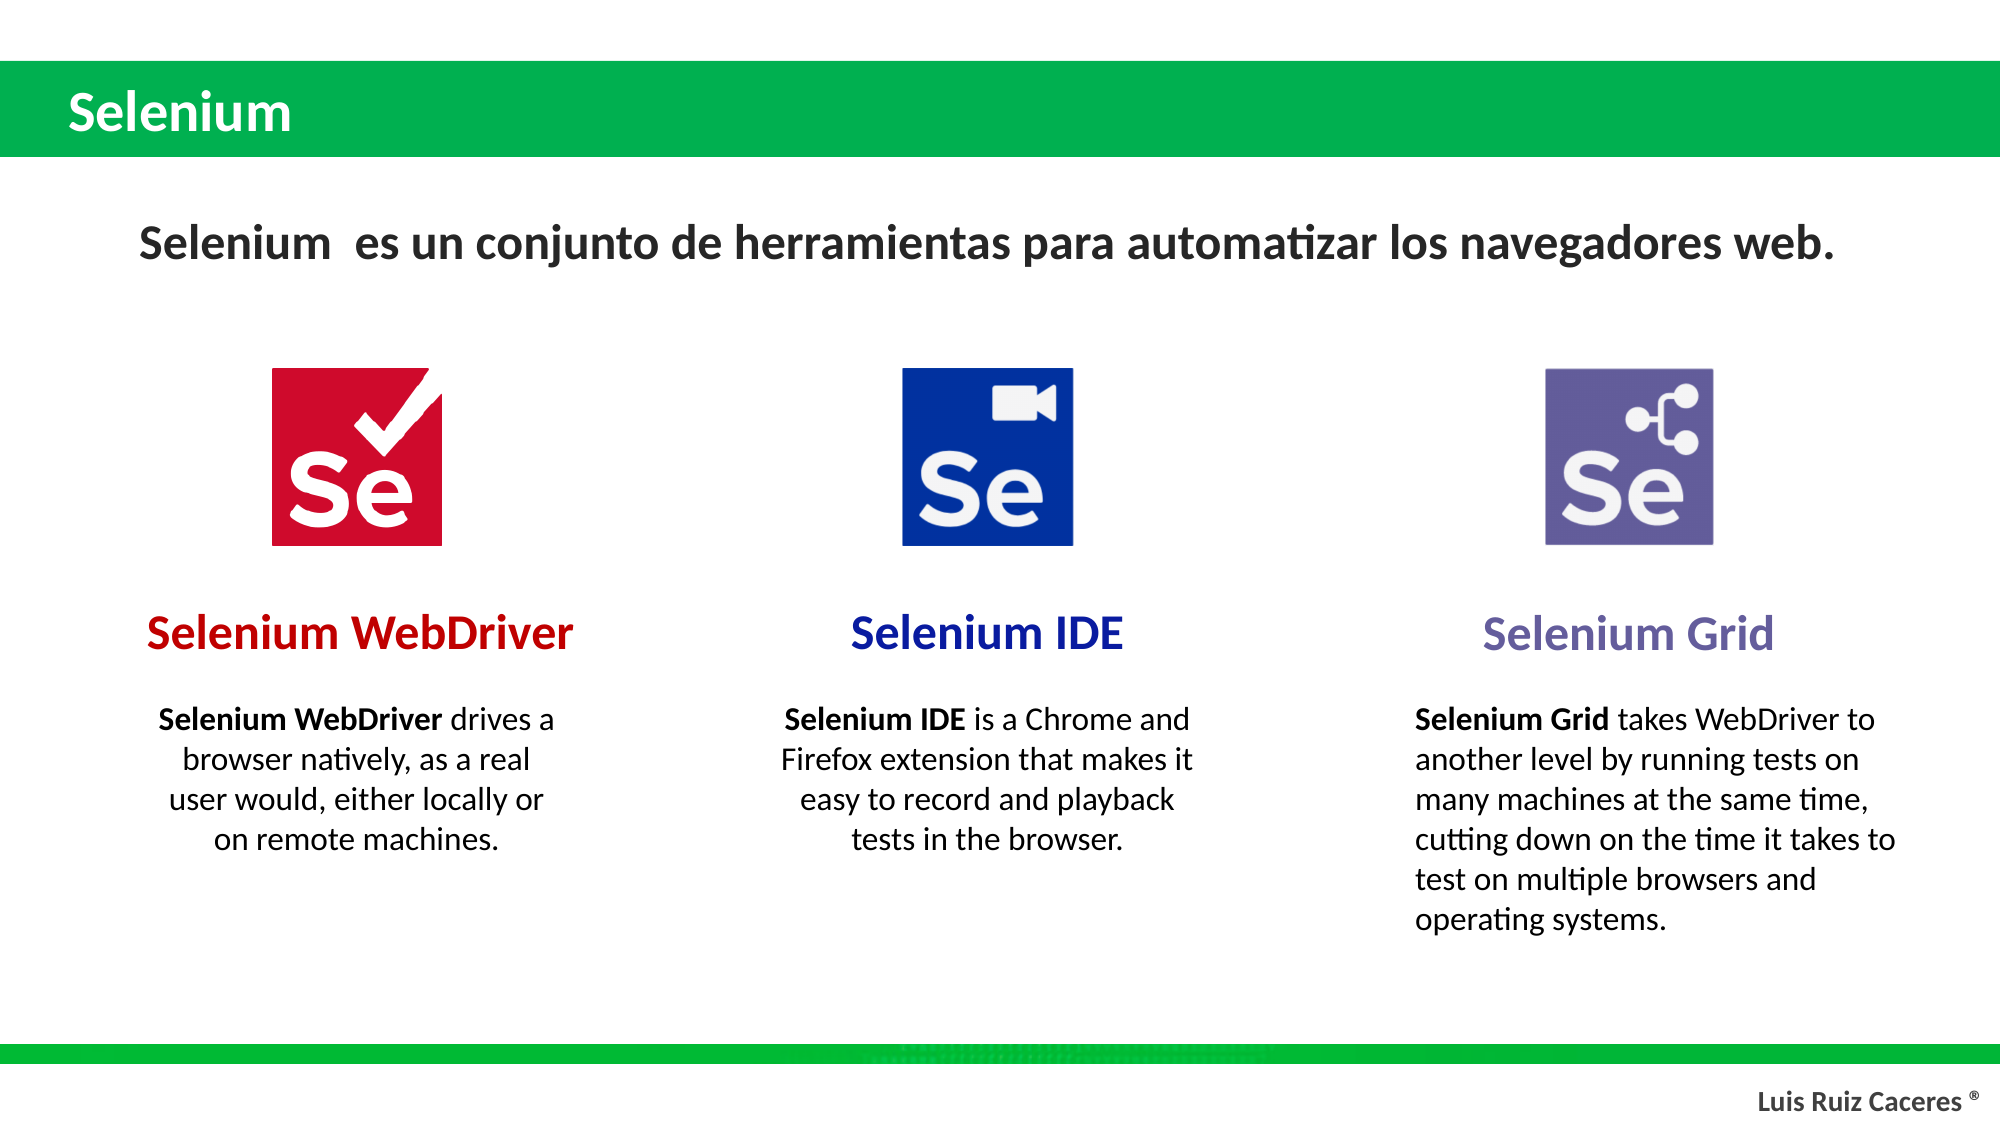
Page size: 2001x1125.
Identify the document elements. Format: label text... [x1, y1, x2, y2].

text_box Selenium es un conjunto de herramientas para automatizar los navegadores web. [52, 202, 1924, 277]
picture [272, 368, 442, 546]
text_box Selenium [53, 66, 308, 151]
text_box Selenium Grid takes WebDriver to another level by running tests on many machines at the same time, cutting down on the time it takes to test on multiple browsers and operating systems. [1400, 690, 1925, 945]
picture [0, 1044, 2000, 1064]
text_box Selenium WebDriver drives a browser natively, as a real user would, either locally or on remote machines. [137, 690, 577, 865]
text_box Selenium IDE is a Chrome and Firefox extension that makes it easy to record and playback tests in the browser. [757, 690, 1218, 865]
picture [1545, 368, 1714, 546]
text_box Selenium IDE [836, 592, 1140, 667]
text_box Selenium Grid [1459, 593, 1799, 669]
text_box Luis Ruiz Caceres ® [1743, 1074, 1999, 1125]
text_box Selenium WebDriver [132, 592, 661, 667]
text_box [0, 60, 2000, 158]
picture [902, 368, 1074, 546]
